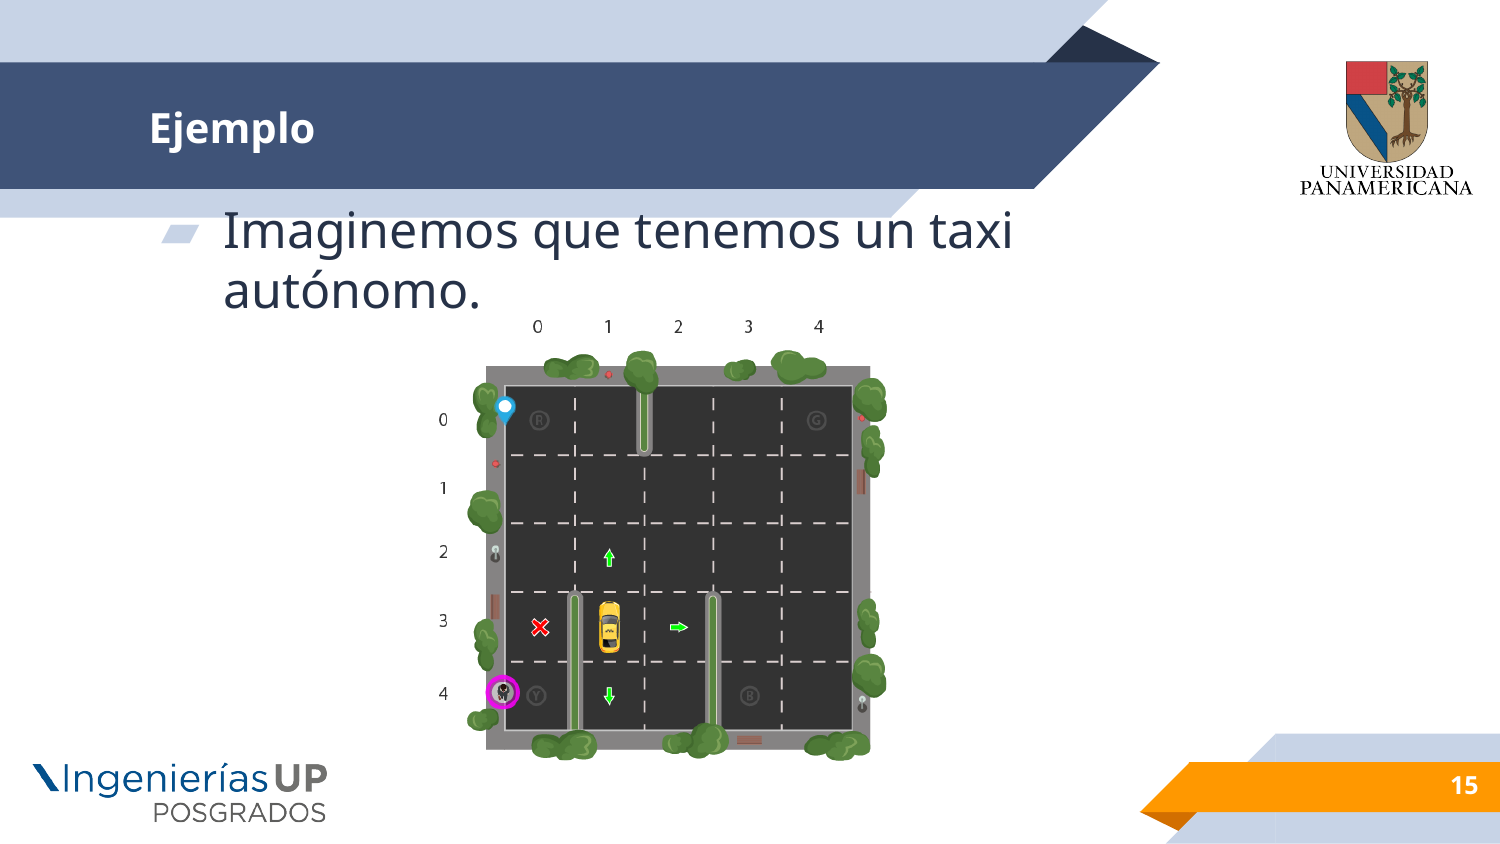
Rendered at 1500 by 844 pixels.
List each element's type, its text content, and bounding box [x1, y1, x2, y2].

slide_number 15 [1249, 760, 1494, 813]
title Ejemplo [133, 64, 1035, 190]
picture [438, 317, 887, 761]
picture [15, 737, 344, 844]
list Imaginemos que tenemos un taxi autónomo. [133, 217, 1140, 734]
picture [1286, 44, 1490, 210]
